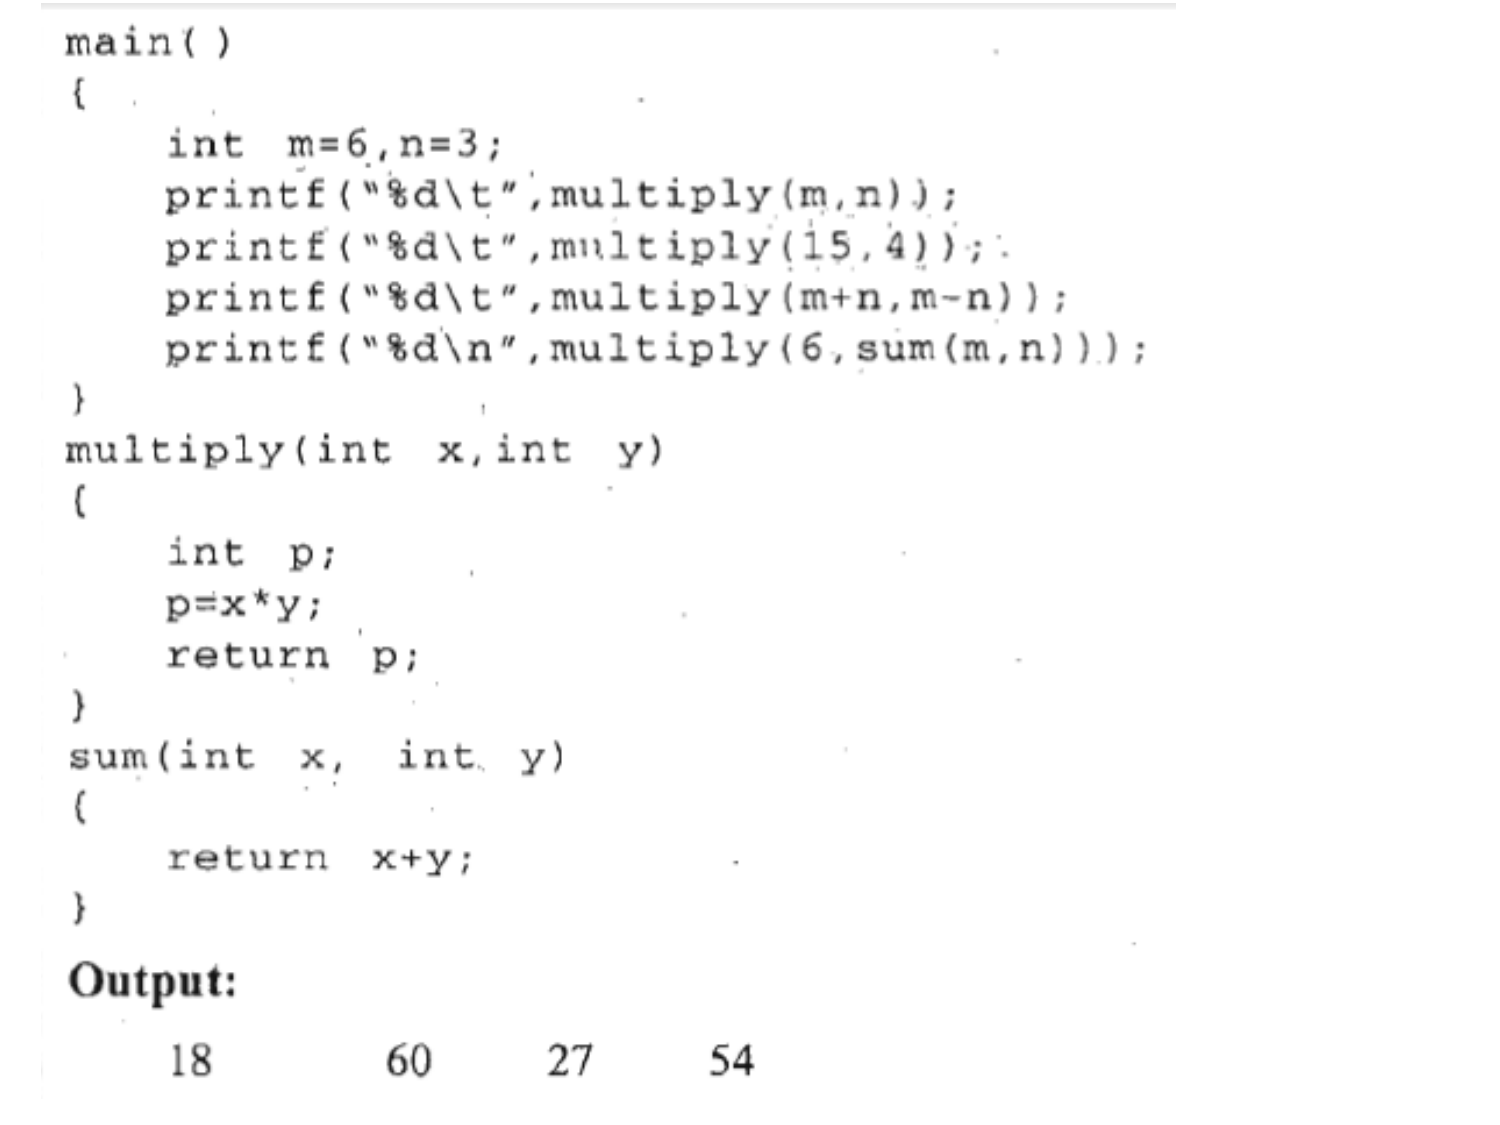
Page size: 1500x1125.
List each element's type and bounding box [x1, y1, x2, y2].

list [40, 3, 1176, 1099]
